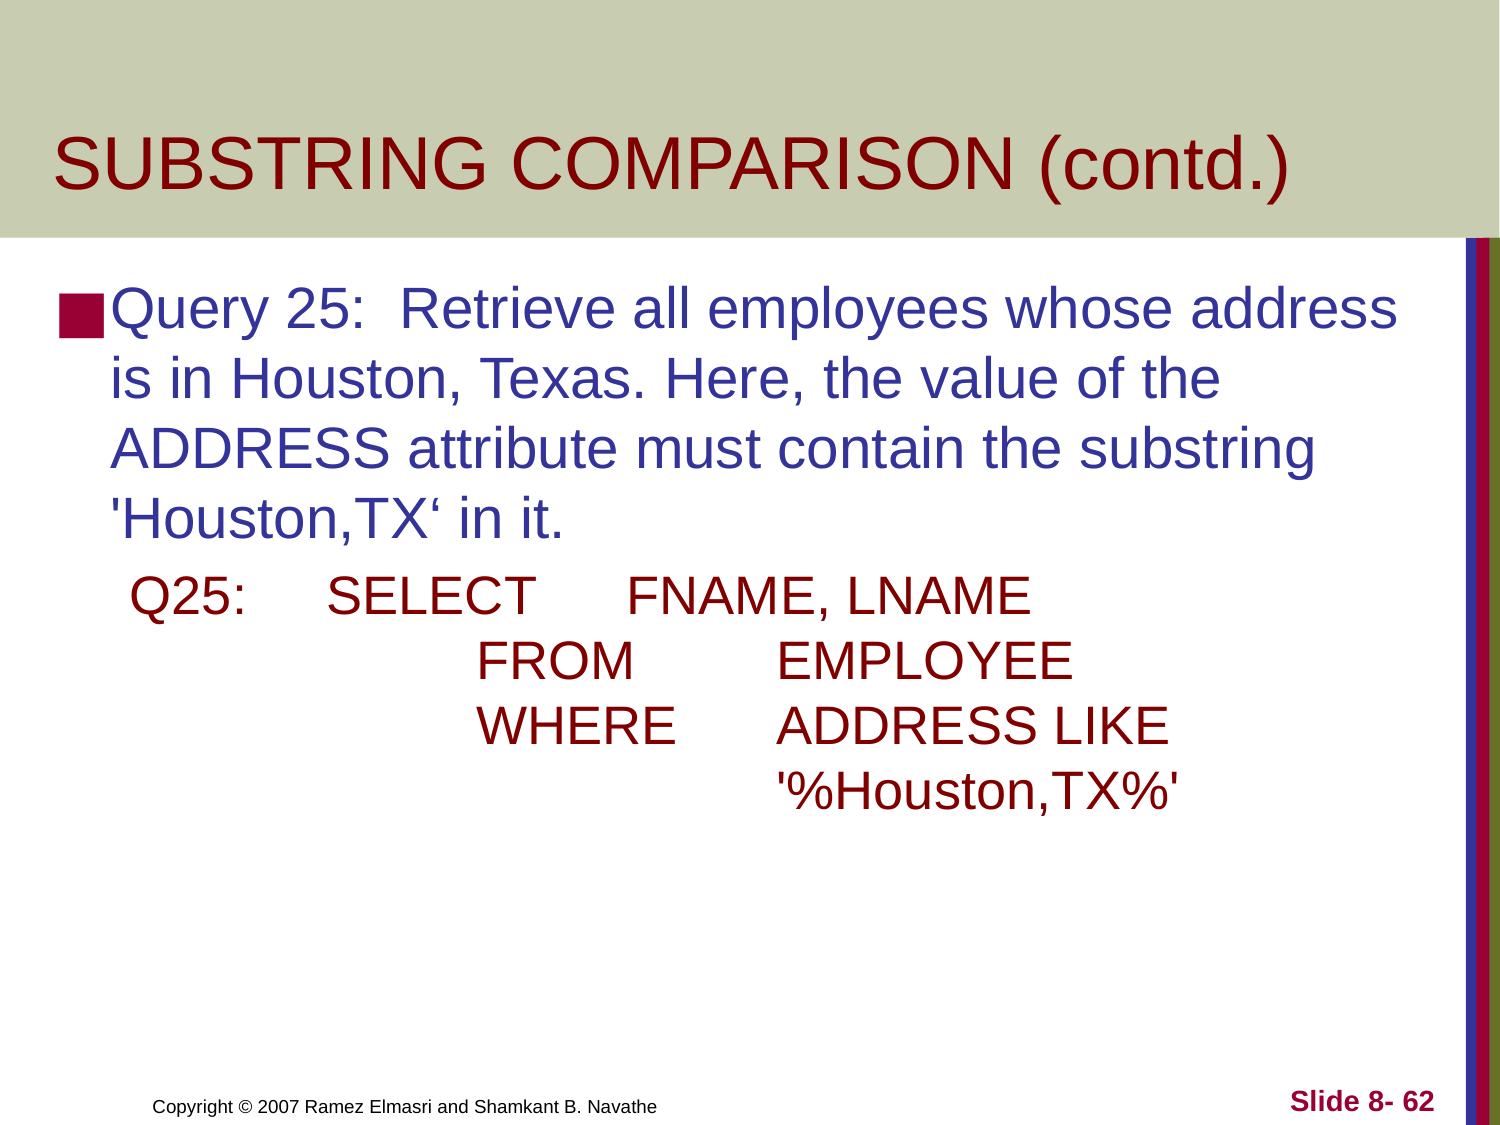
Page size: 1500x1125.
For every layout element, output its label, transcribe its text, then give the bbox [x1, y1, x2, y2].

title SUBSTRING COMPARISON (contd.) [37, 49, 1317, 213]
list Query 25: Retrieve all employees whose address is in Houston, Texas. Here, the value of the ADDRESS attribute must contain the substring 'Houston,TX‘ in it. Q25: SELECT FNAME, LNAME FROM EMPLOYEE WHERE ADDRESS LIKE '%Houston,TX%' [39, 262, 1400, 1013]
text_box Slide 8- 62 [1137, 1049, 1450, 1125]
